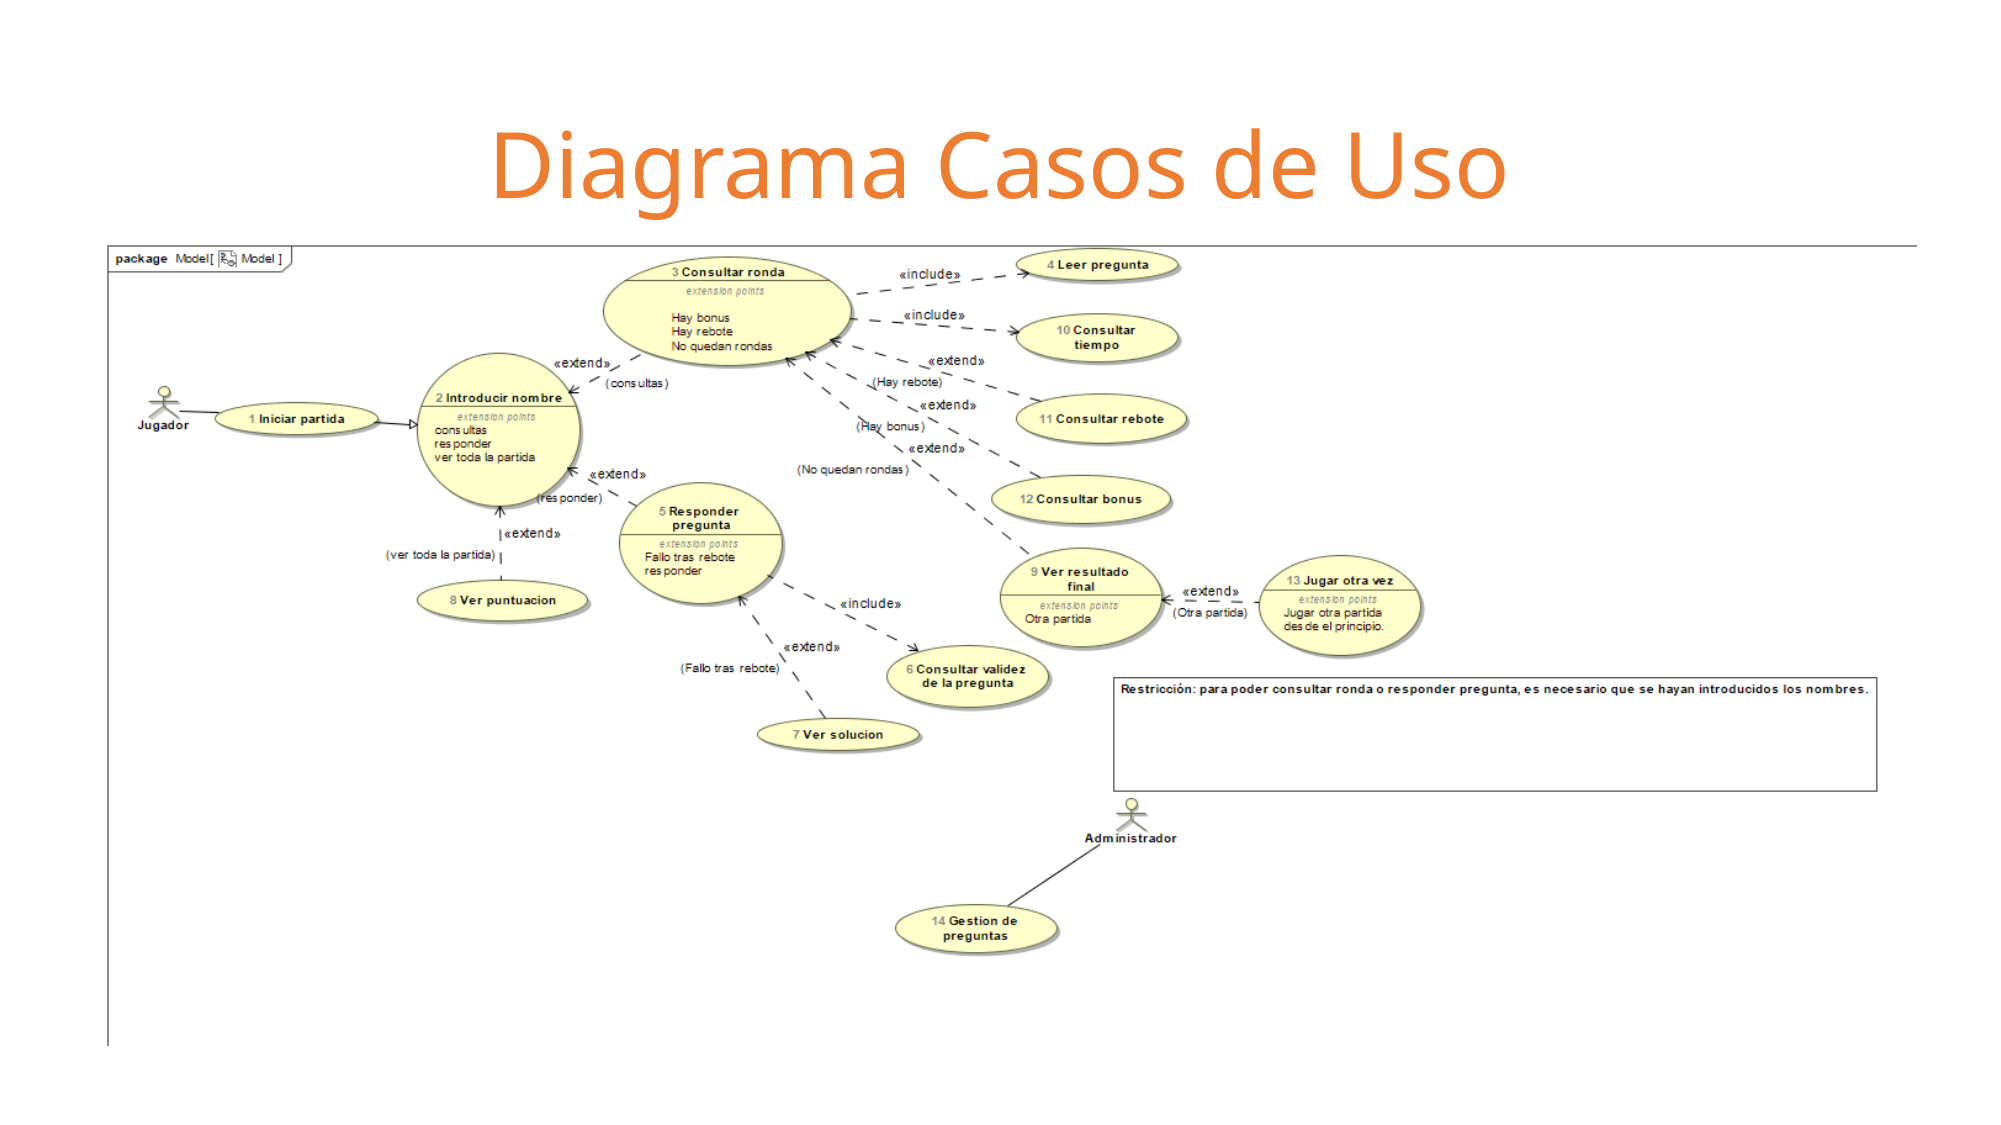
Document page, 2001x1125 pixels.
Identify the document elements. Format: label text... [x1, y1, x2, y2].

picture [105, 243, 1917, 1046]
title Diagrama Casos de Uso [137, 59, 1863, 243]
